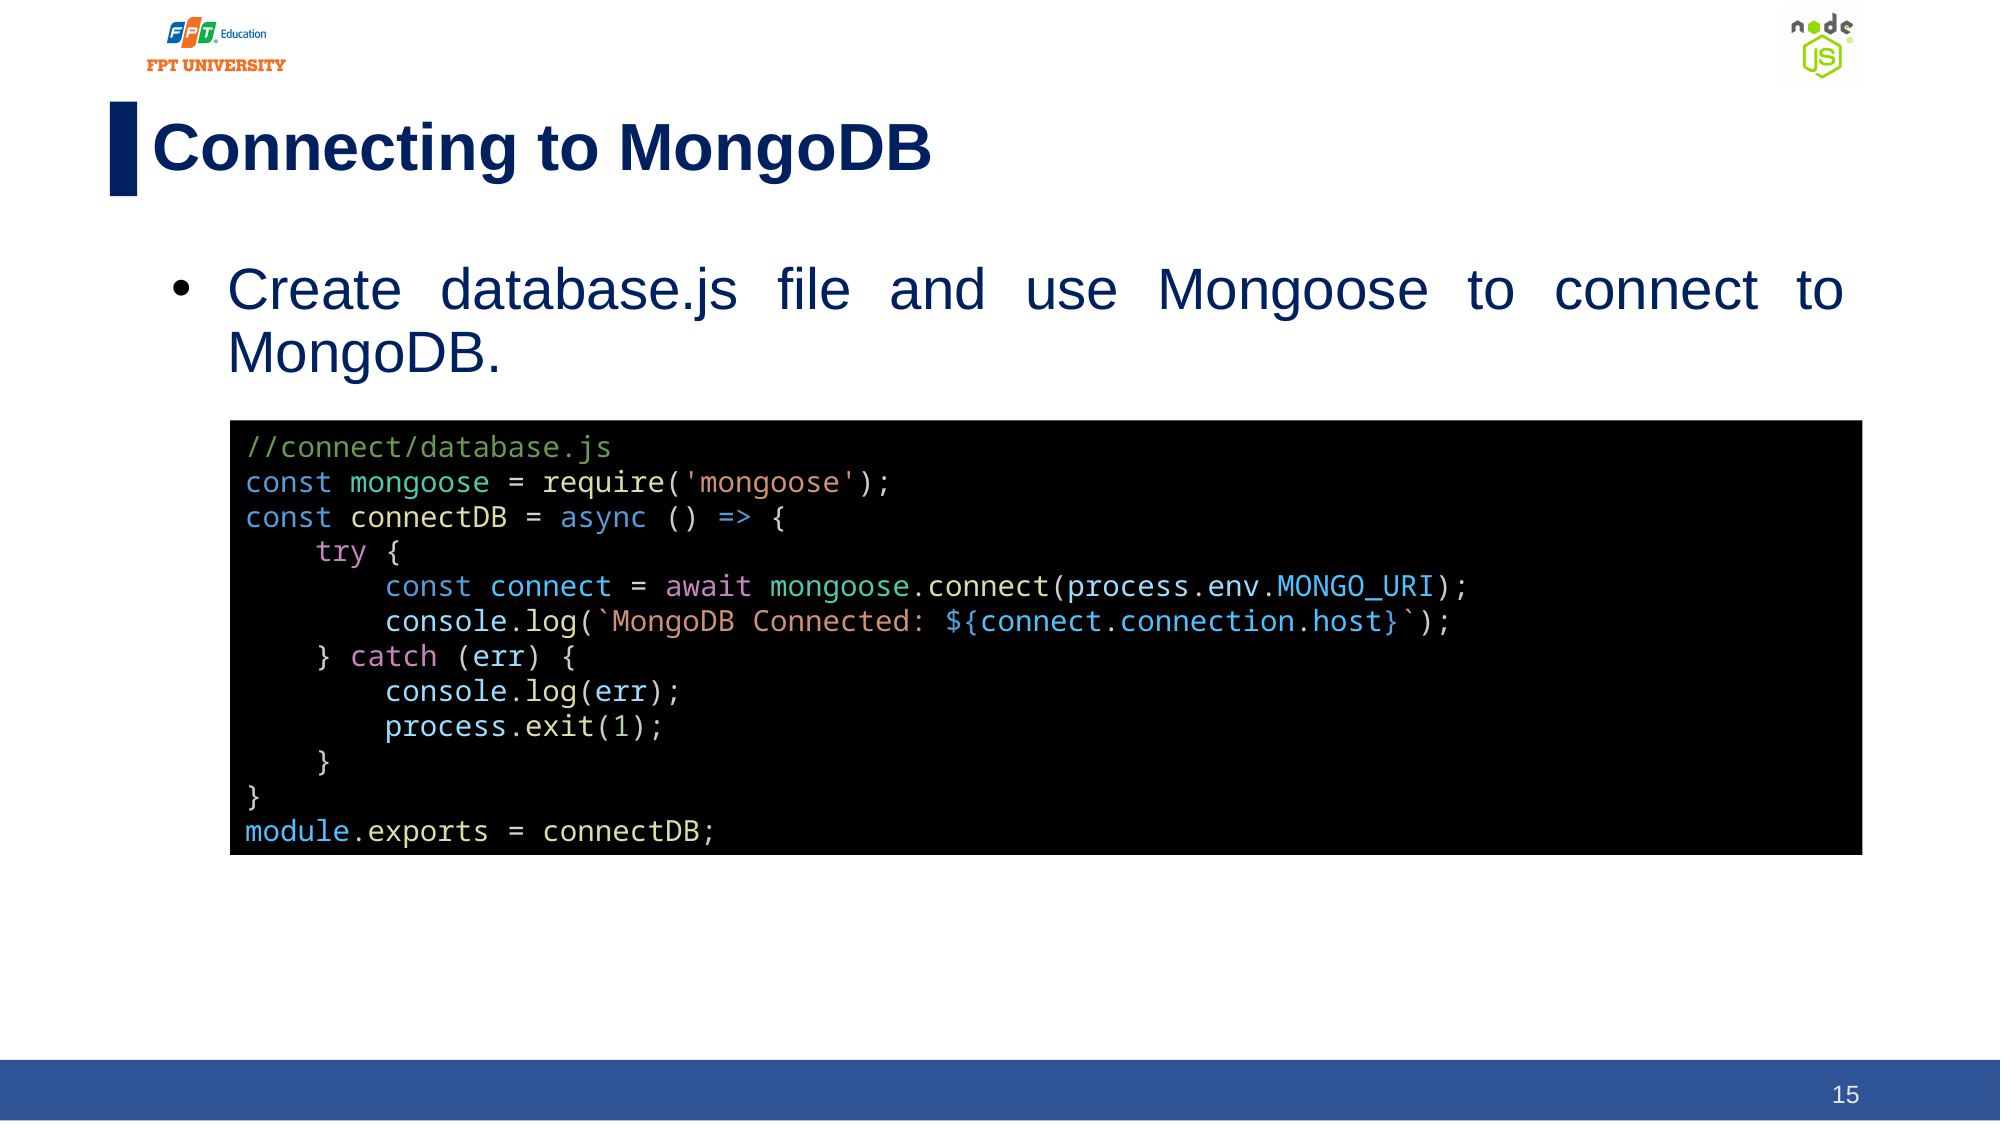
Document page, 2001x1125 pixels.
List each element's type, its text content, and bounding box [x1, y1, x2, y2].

text_box //connect/database.js const mongoose = require('mongoose'); const connectDB = async () => { try { const connect = await mongoose.connect(process.env.MONGO_URI); console.log(`MongoDB Connected: ${connect.connection.host}`); } catch (err) { console.log(err); process.exit(1); } } module.exports = connectDB; [230, 420, 1863, 855]
title Connecting to MongoDB [137, 101, 1650, 197]
picture [1781, 4, 1863, 86]
picture [137, 1, 291, 86]
slide_number ‹#› [1424, 1063, 1875, 1123]
list Create database.js file and use Mongoose to connect to MongoDB. [137, 251, 1863, 966]
